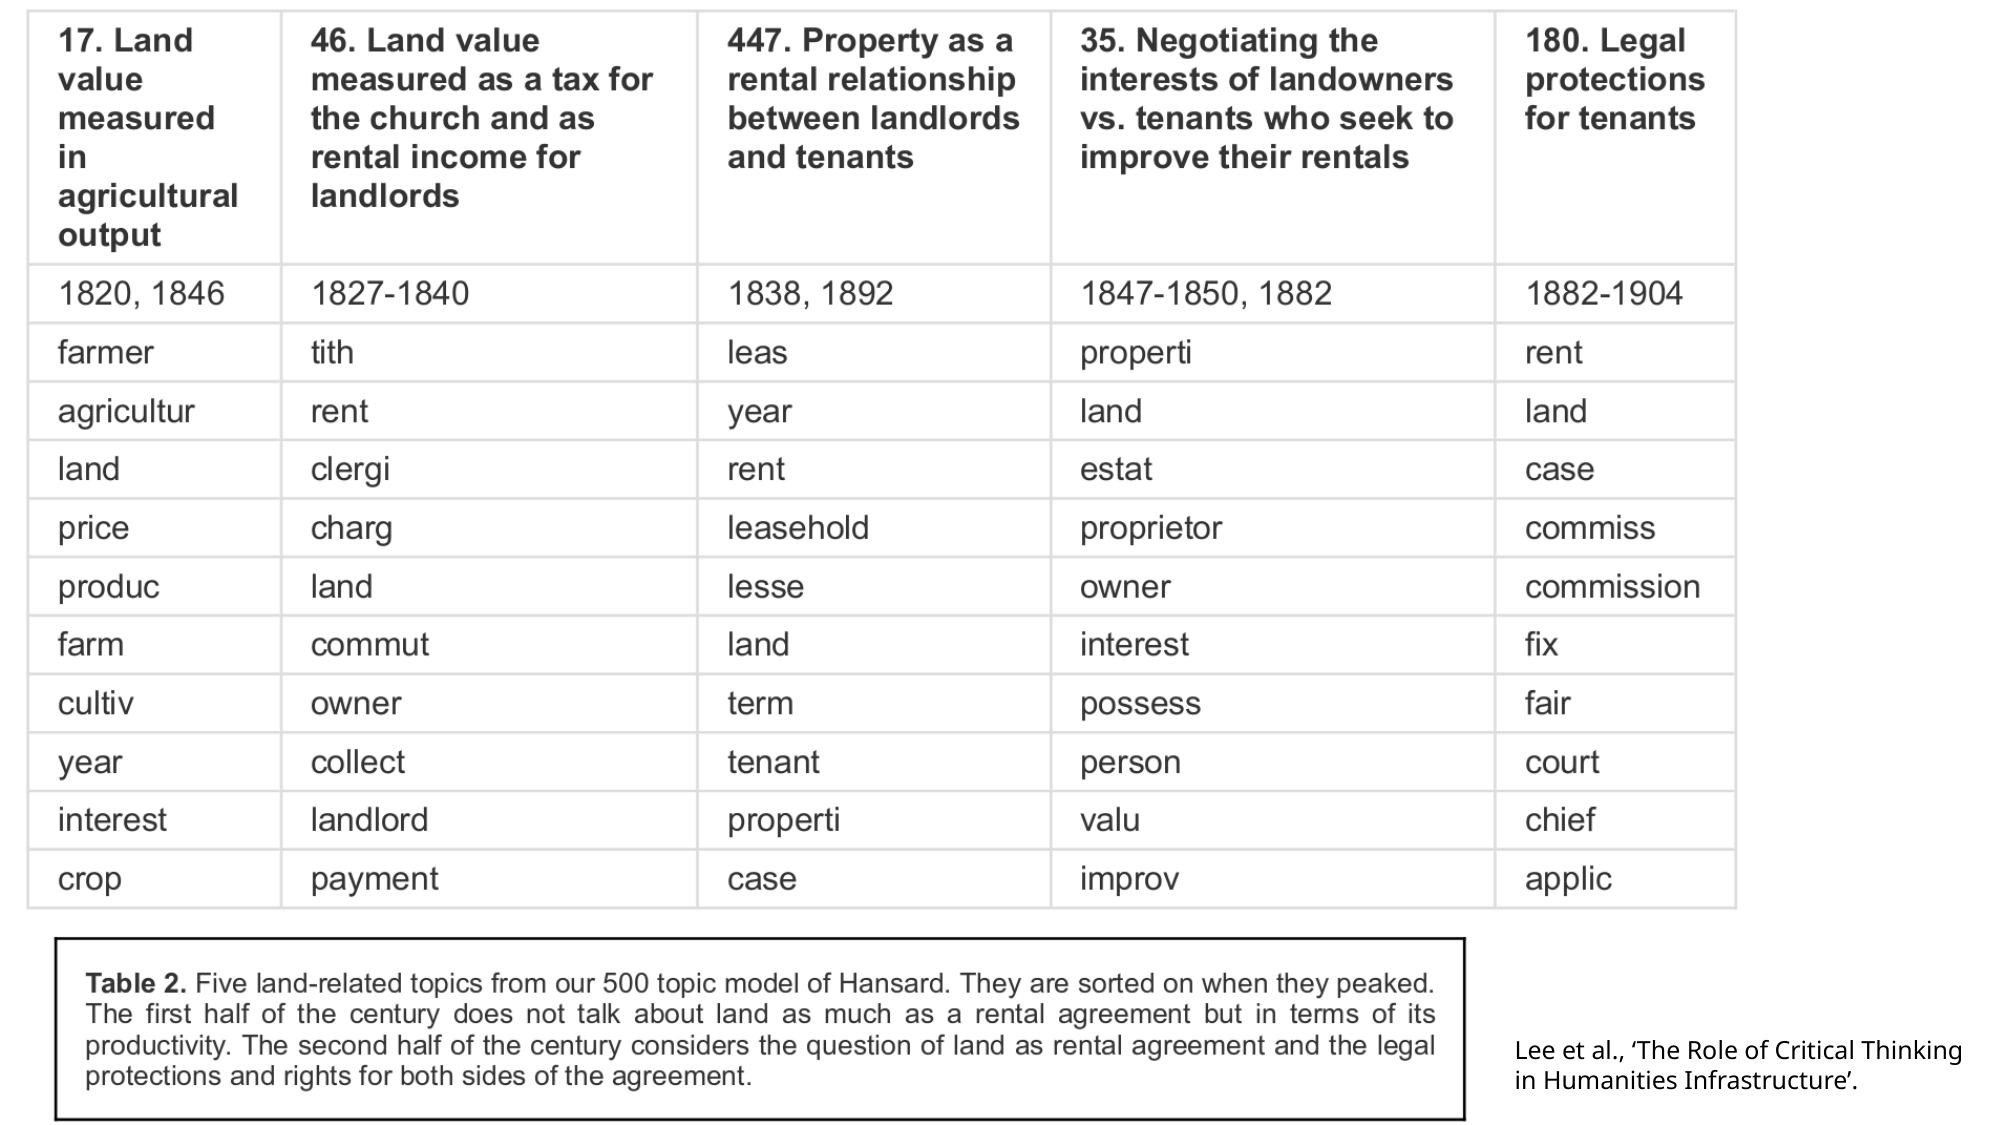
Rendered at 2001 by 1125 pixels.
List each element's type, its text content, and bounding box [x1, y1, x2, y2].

picture [0, 0, 1756, 1125]
text_box Lee et al., ‘The Role of Critical Thinking in Humanities Infrastructure’. [1756, 1027, 2000, 1102]
